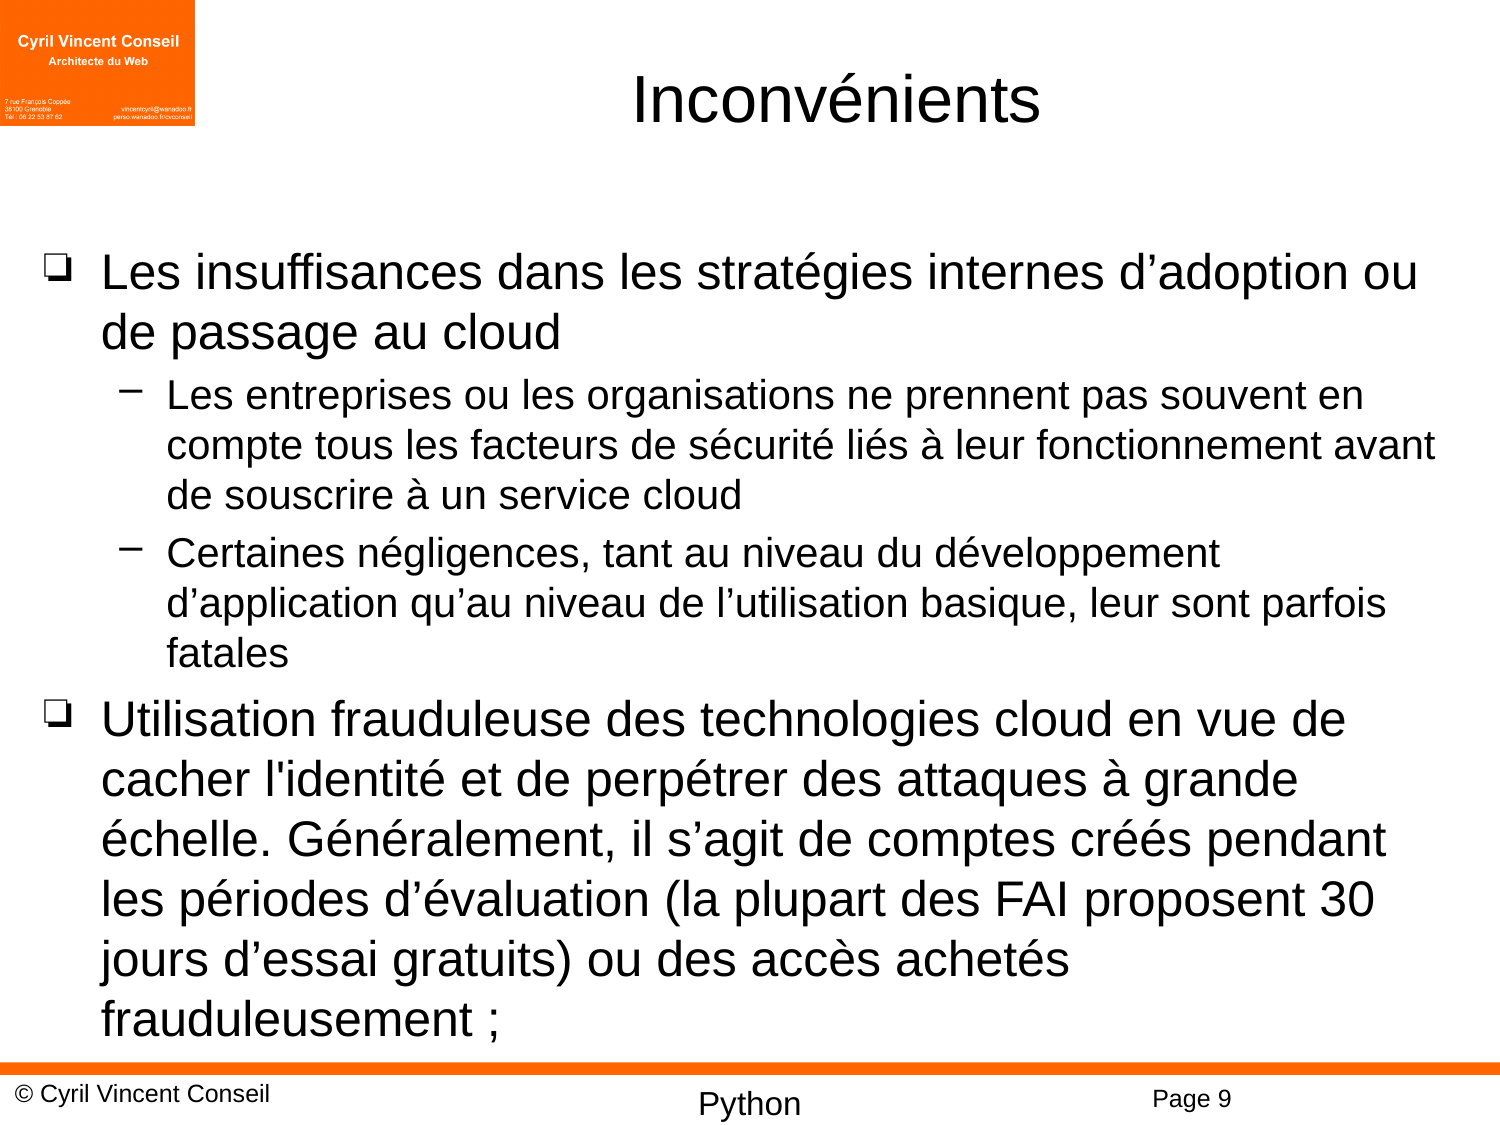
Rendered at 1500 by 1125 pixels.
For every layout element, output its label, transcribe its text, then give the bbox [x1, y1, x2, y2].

title Inconvénients [194, 2, 1480, 190]
list Les insuffisances dans les stratégies internes d’adoption ou de passage au cloud Les entreprises ou les organisations ne prennent pas souvent en compte tous les facteurs de sécurité liés à leur fonctionnement avant de souscrire à un service cloud Certaines négligences, tant au niveau du développement d’application qu’au niveau de l’utilisation basique, leur sont parfois fatales Utilisation frauduleuse des technologies cloud en vue de cacher l'identité et de perpétrer des attaques à grande échelle. Généralement, il s’agit de comptes créés pendant les périodes d’évaluation (la plupart des FAI proposent 30 jours d’essai gratuits) ou des accès achetés frauduleusement ; [29, 231, 1468, 1059]
picture [0, 0, 195, 126]
